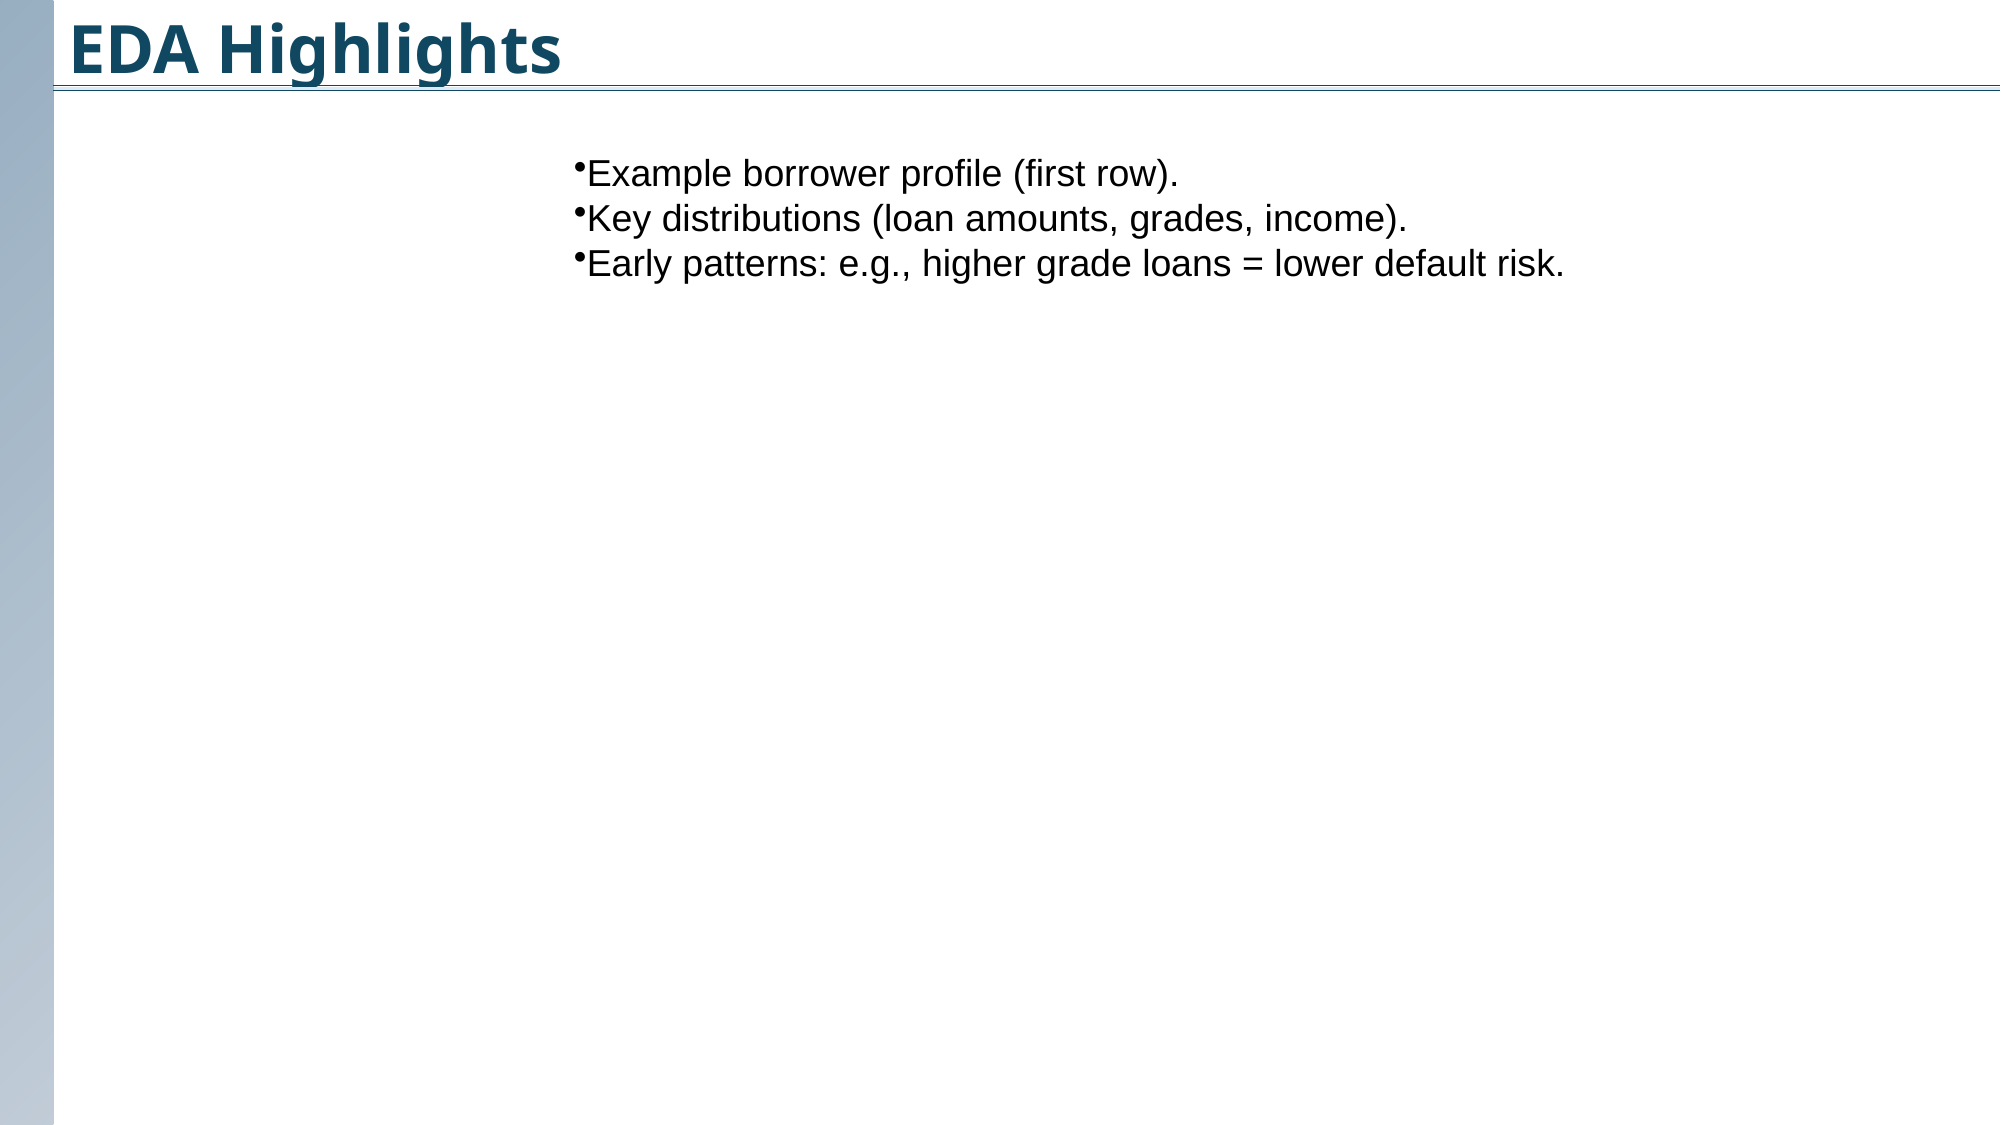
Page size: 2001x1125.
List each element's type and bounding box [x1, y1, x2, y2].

text_box [0, 0, 2000, 1125]
